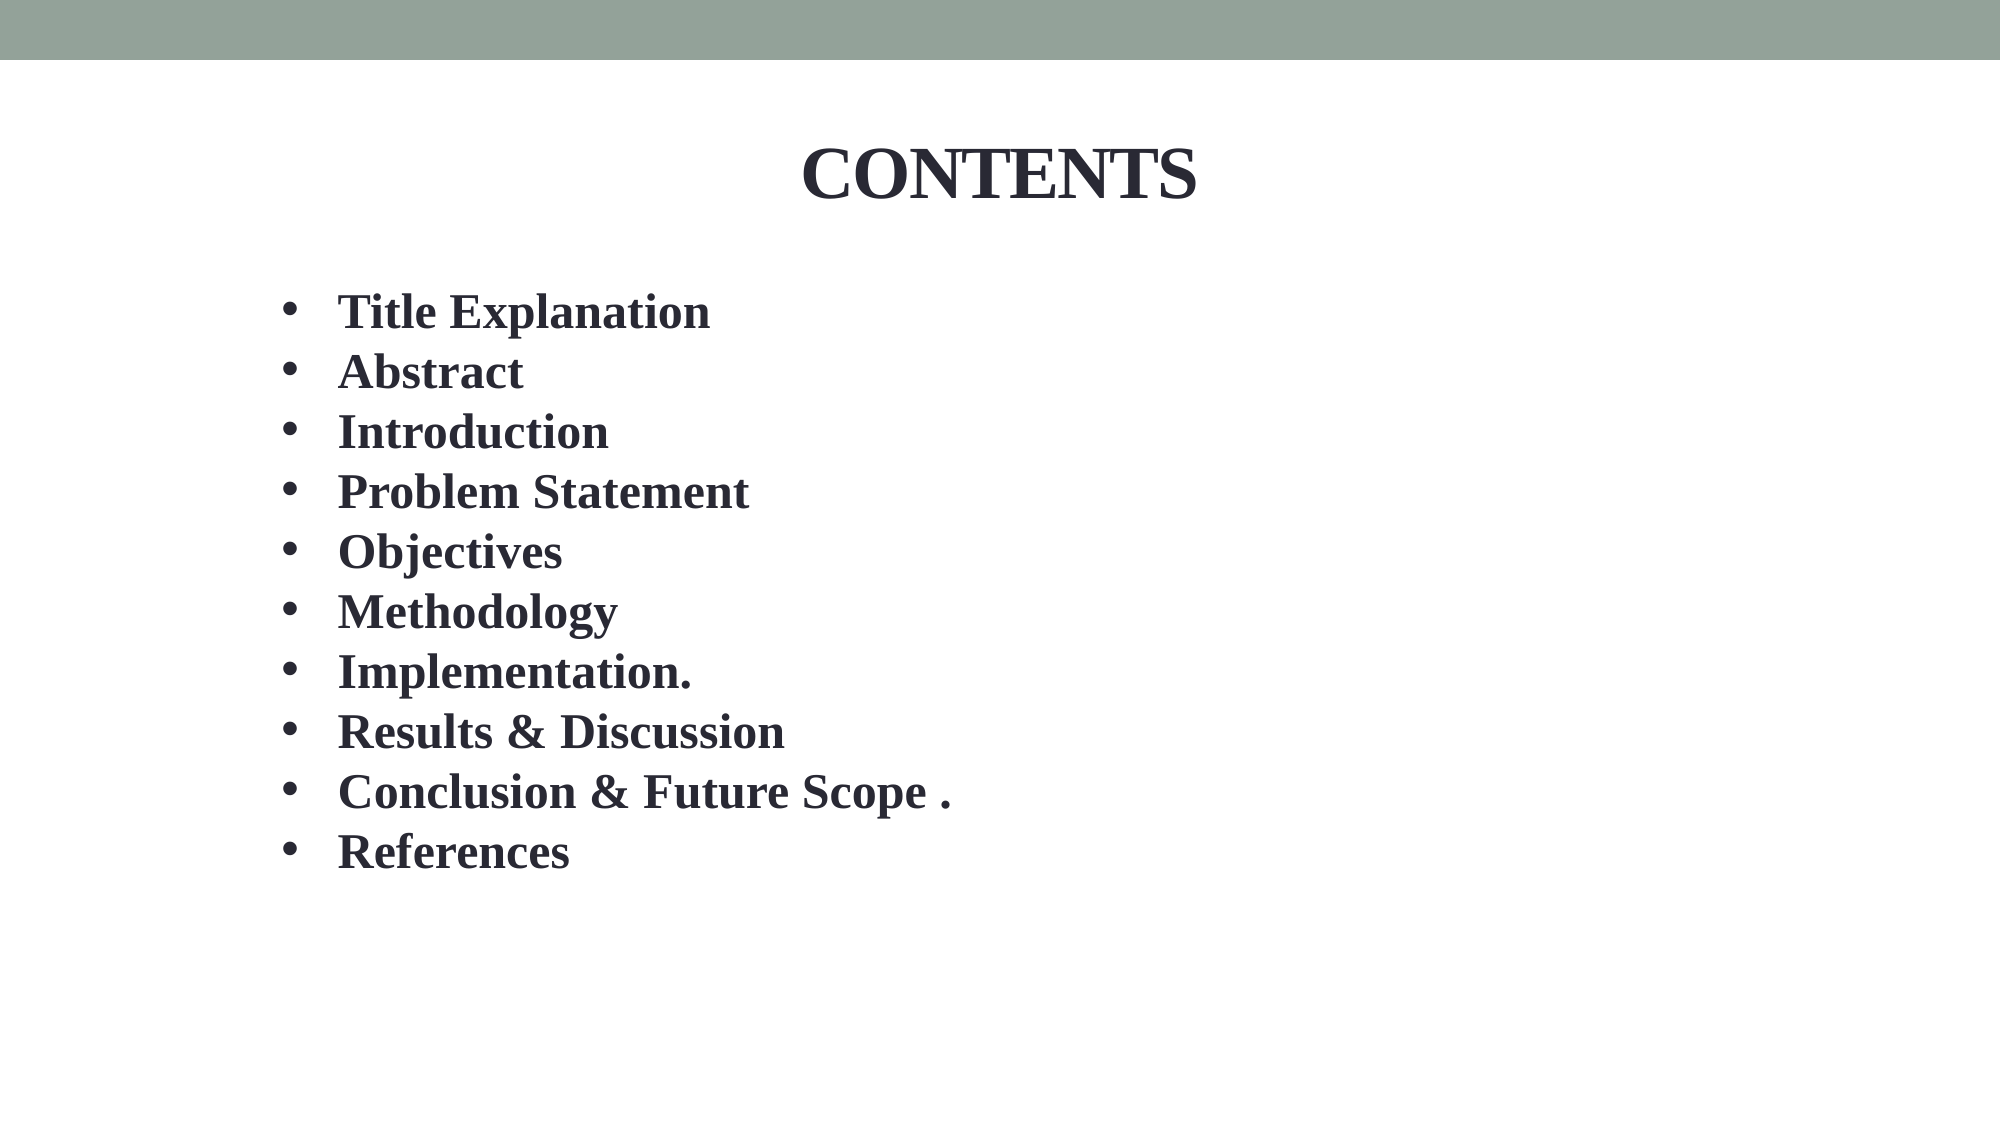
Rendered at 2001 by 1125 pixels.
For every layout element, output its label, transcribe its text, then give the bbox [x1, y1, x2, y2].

title CONTENTS [99, 87, 1900, 250]
text_box Title Explanation Abstract Introduction Problem Statement Objectives Methodology Implementation. Results & Discussion Conclusion & Future Scope . References [266, 271, 1639, 931]
